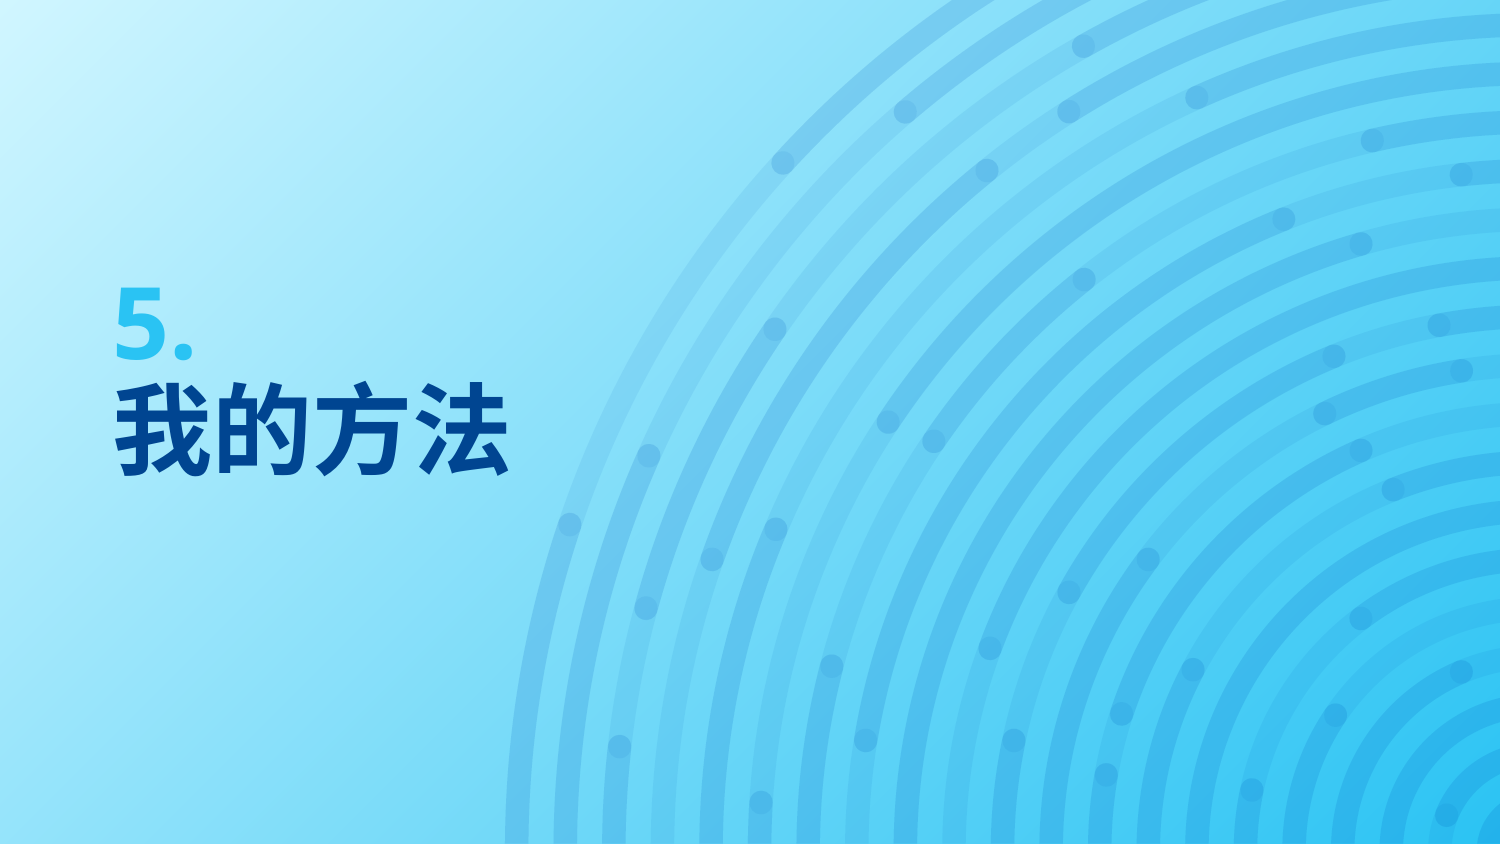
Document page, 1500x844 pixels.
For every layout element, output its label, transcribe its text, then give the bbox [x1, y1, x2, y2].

title 5. 我的方法 [112, 273, 1388, 489]
